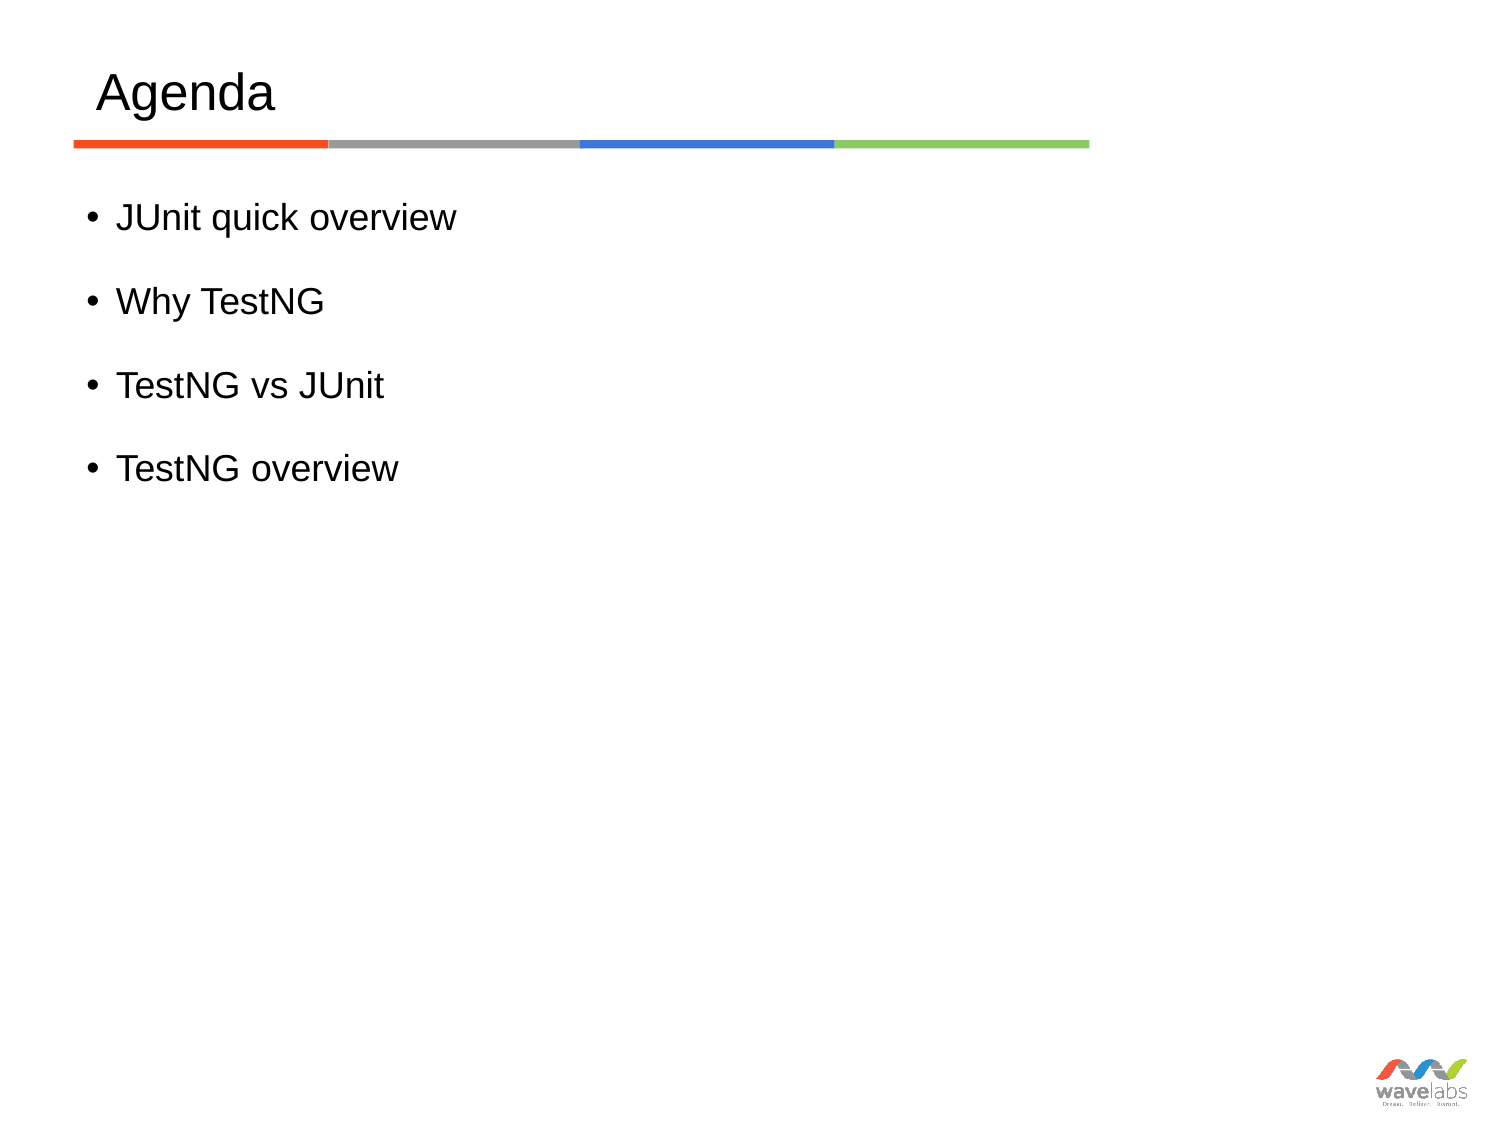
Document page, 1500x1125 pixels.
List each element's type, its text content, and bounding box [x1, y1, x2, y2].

text_box Agenda [88, 56, 285, 131]
picture [1369, 1054, 1474, 1112]
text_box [73, 139, 1090, 149]
text_box JUnit quick overview Why TestNG TestNG vs JUnit TestNG overview [78, 189, 583, 493]
